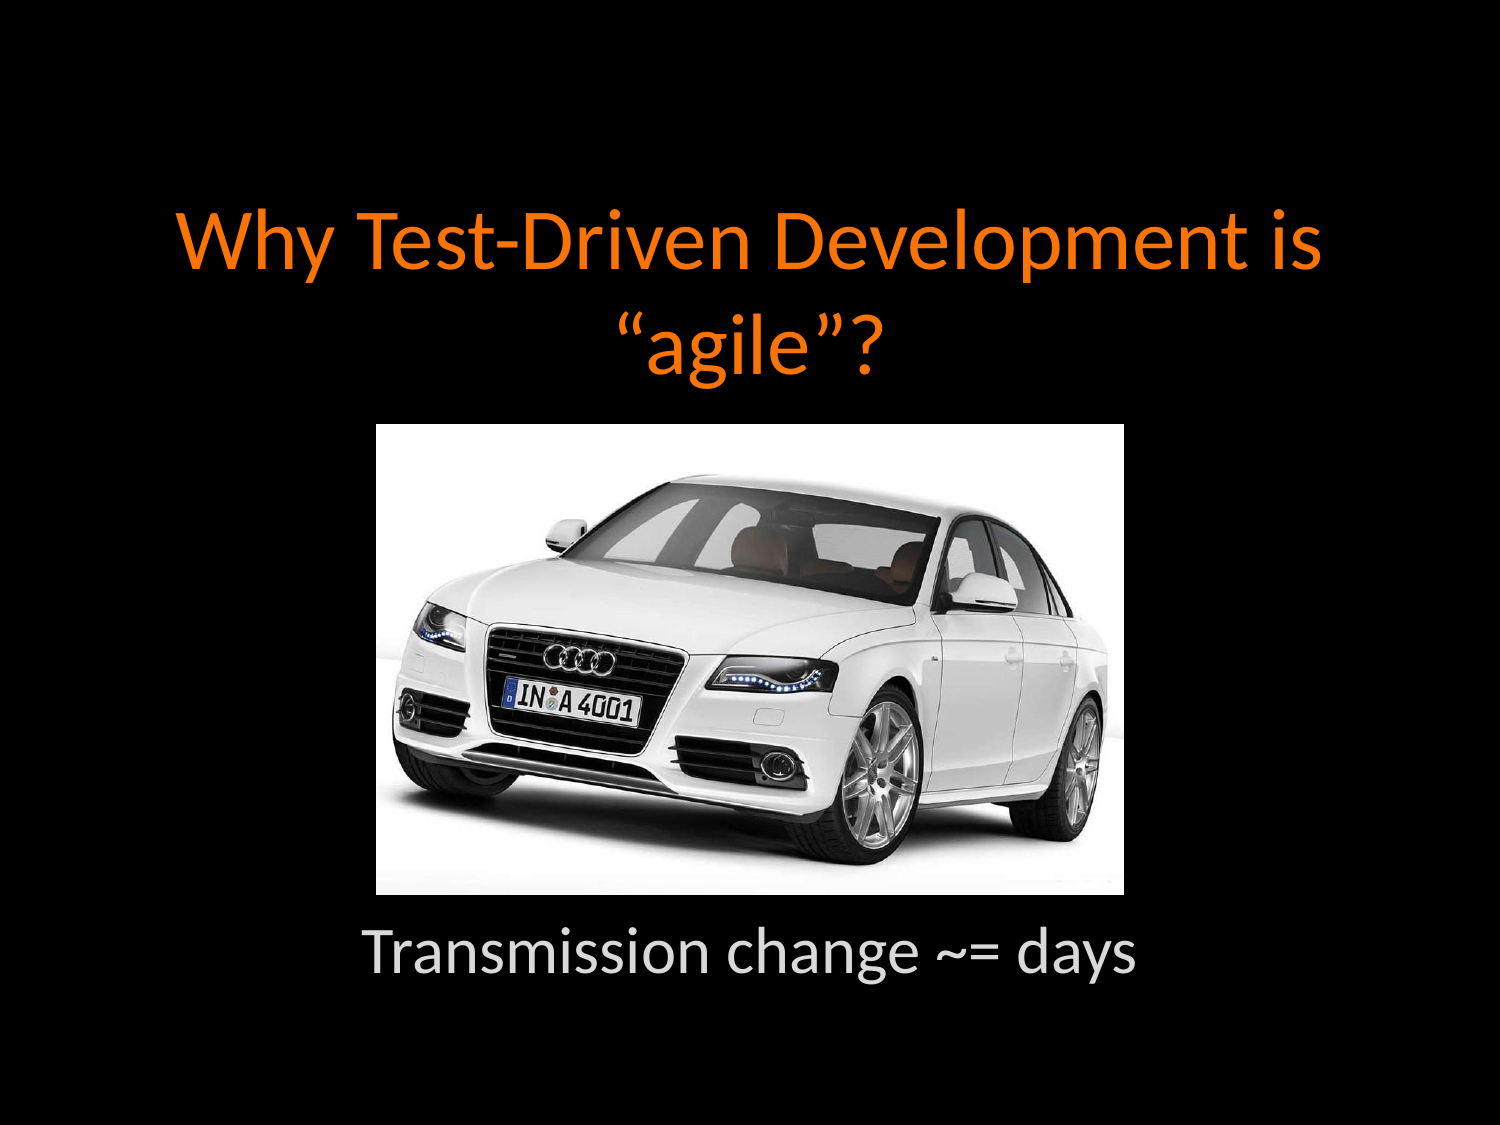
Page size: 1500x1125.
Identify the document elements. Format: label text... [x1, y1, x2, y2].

title Why Test-Driven Development is “agile”? [75, 174, 1425, 400]
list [274, 424, 1225, 895]
text_box Transmission change ~= days [87, 900, 1413, 1000]
